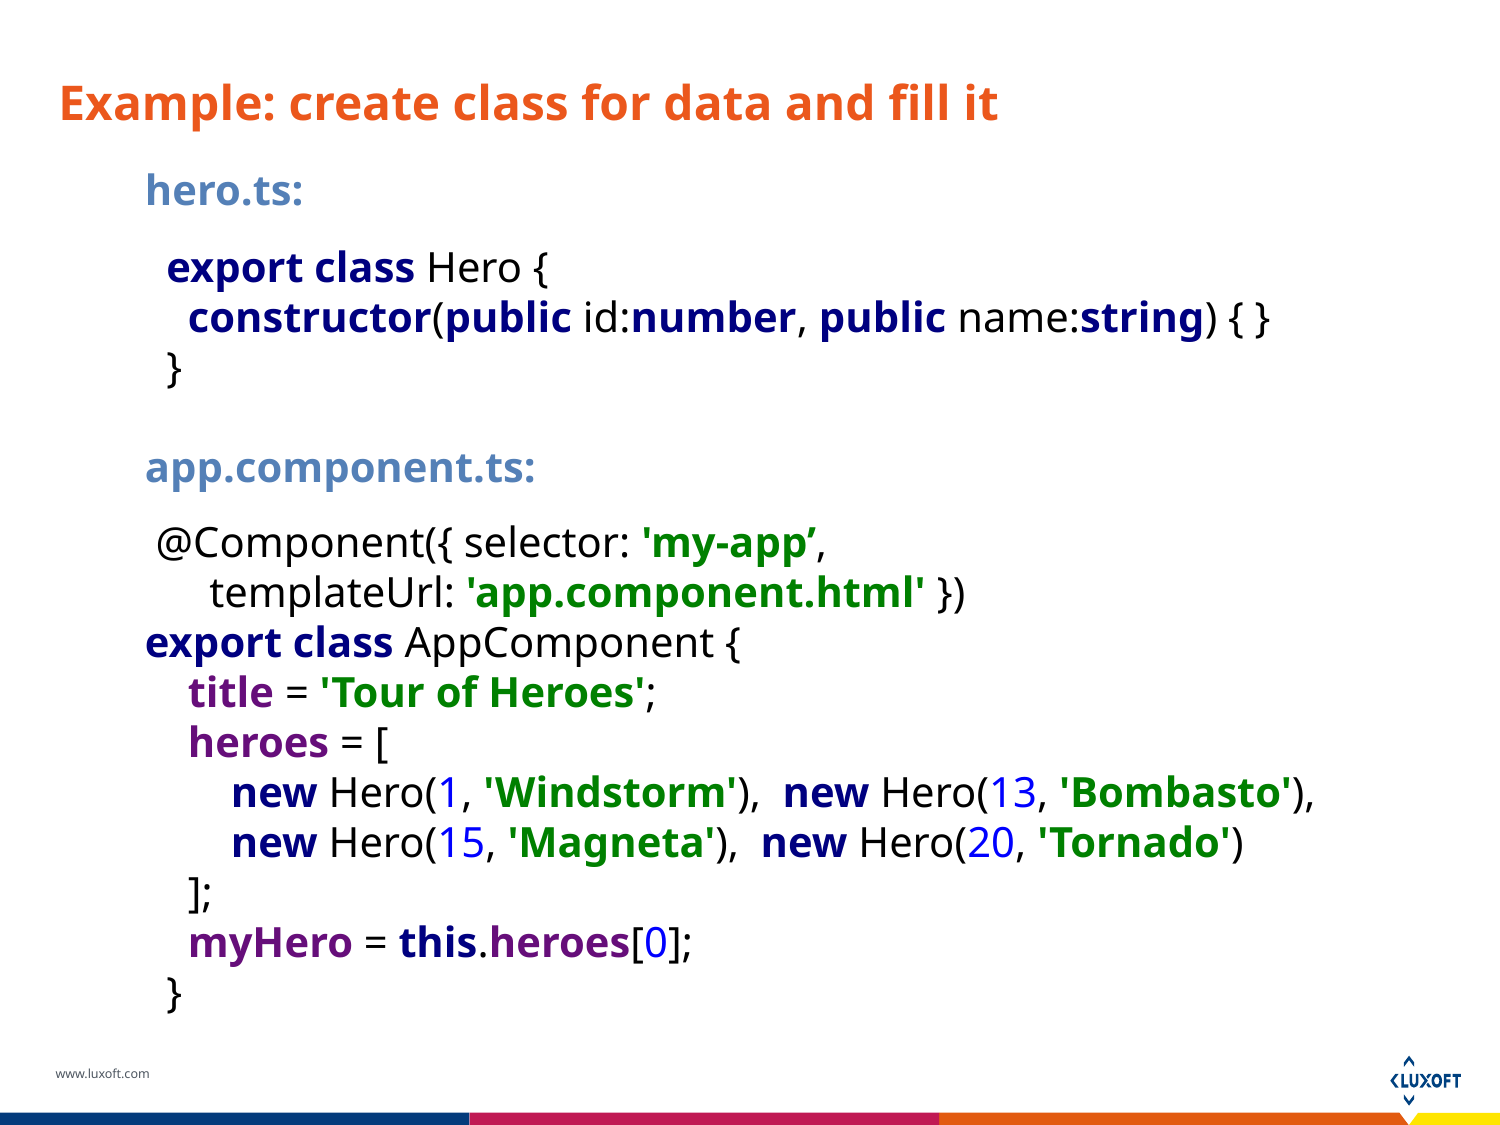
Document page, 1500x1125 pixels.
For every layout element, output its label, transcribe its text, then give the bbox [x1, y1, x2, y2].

title Example: create class for data and fill it [47, 59, 1457, 143]
text_box hero.ts: export class Hero { constructor(public id:number, public name:string) { } } app.component.ts: @Component({ selector: 'my-app’, templateUrl: 'app.component.html' }) export class AppComponent { title = 'Tour of Heroes'; heroes = [ new Hero(1, 'Windstorm'), new Hero(13, 'Bombasto'), new Hero(15, 'Magneta'), new Hero(20, 'Tornado') ]; myHero = this.heroes[0]; } [130, 156, 1421, 1024]
